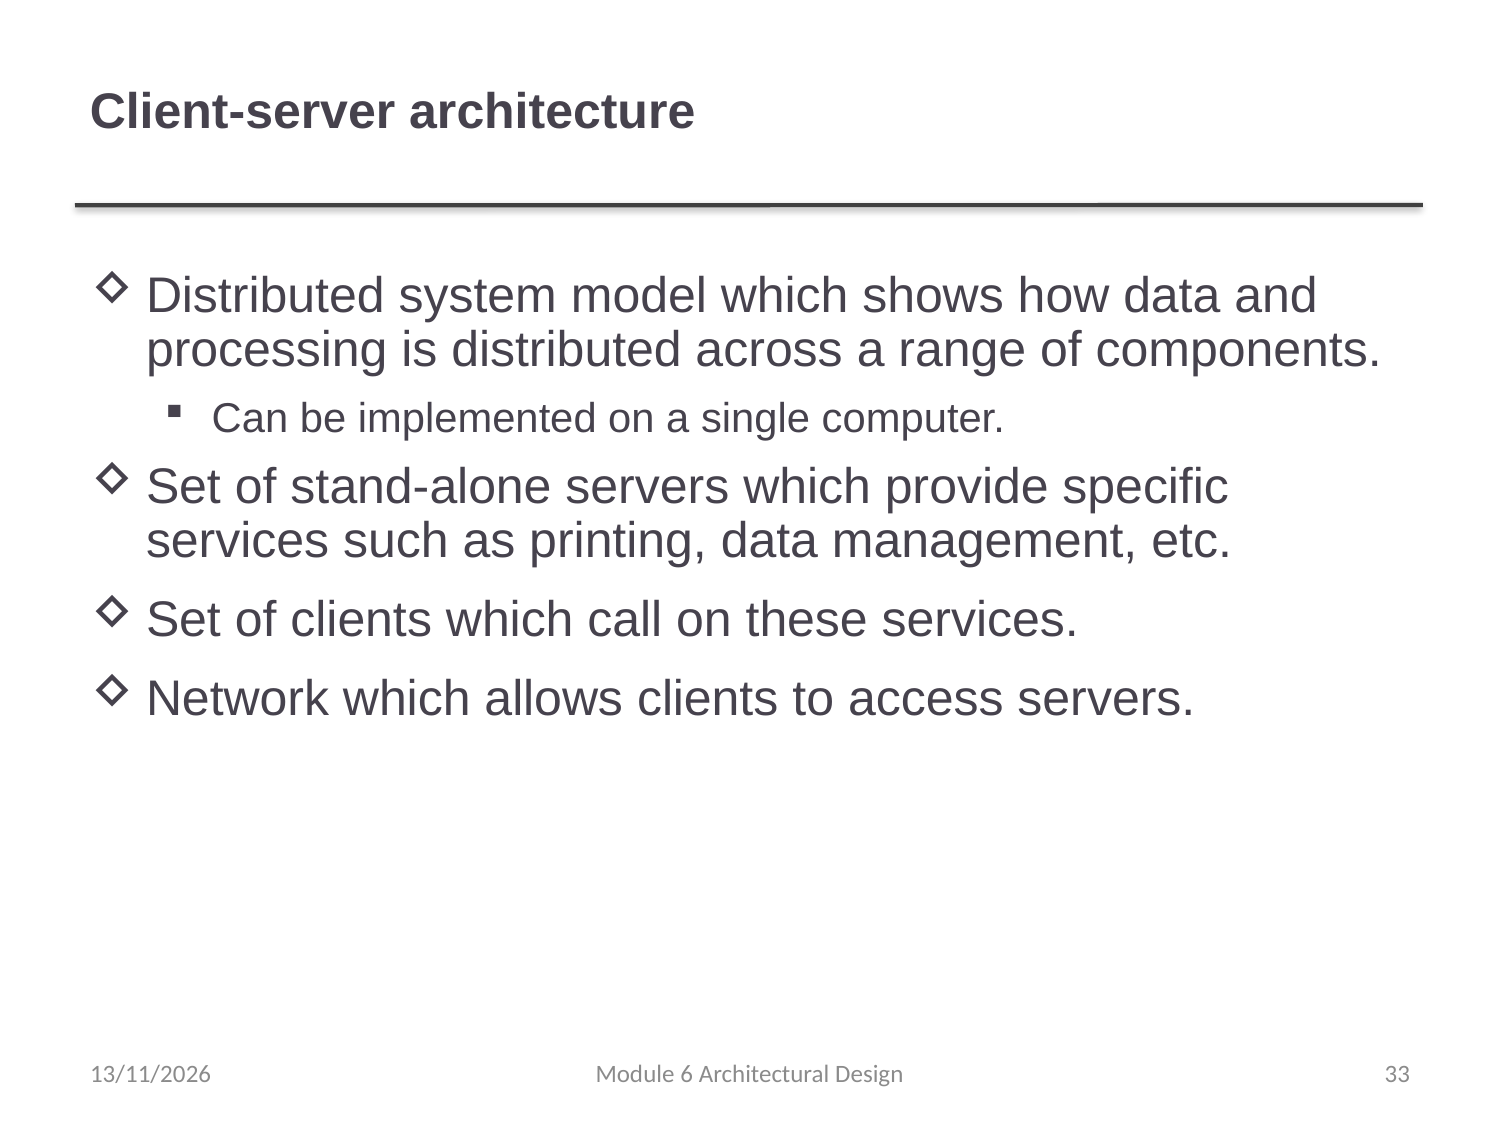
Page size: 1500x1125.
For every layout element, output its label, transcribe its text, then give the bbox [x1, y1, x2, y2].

title Client-server architecture [74, 14, 1272, 203]
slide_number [75, 1042, 425, 1103]
footer Module 6 Architectural Design [512, 1042, 988, 1103]
slide_number 33 [1074, 1042, 1425, 1103]
list Distributed system model which shows how data and processing is distributed across a range of components. Can be implemented on a single computer. Set of stand-alone servers which provide specific services such as printing, data management, etc. Set of clients which call on these services. Network which allows clients to access servers. [75, 262, 1425, 1005]
